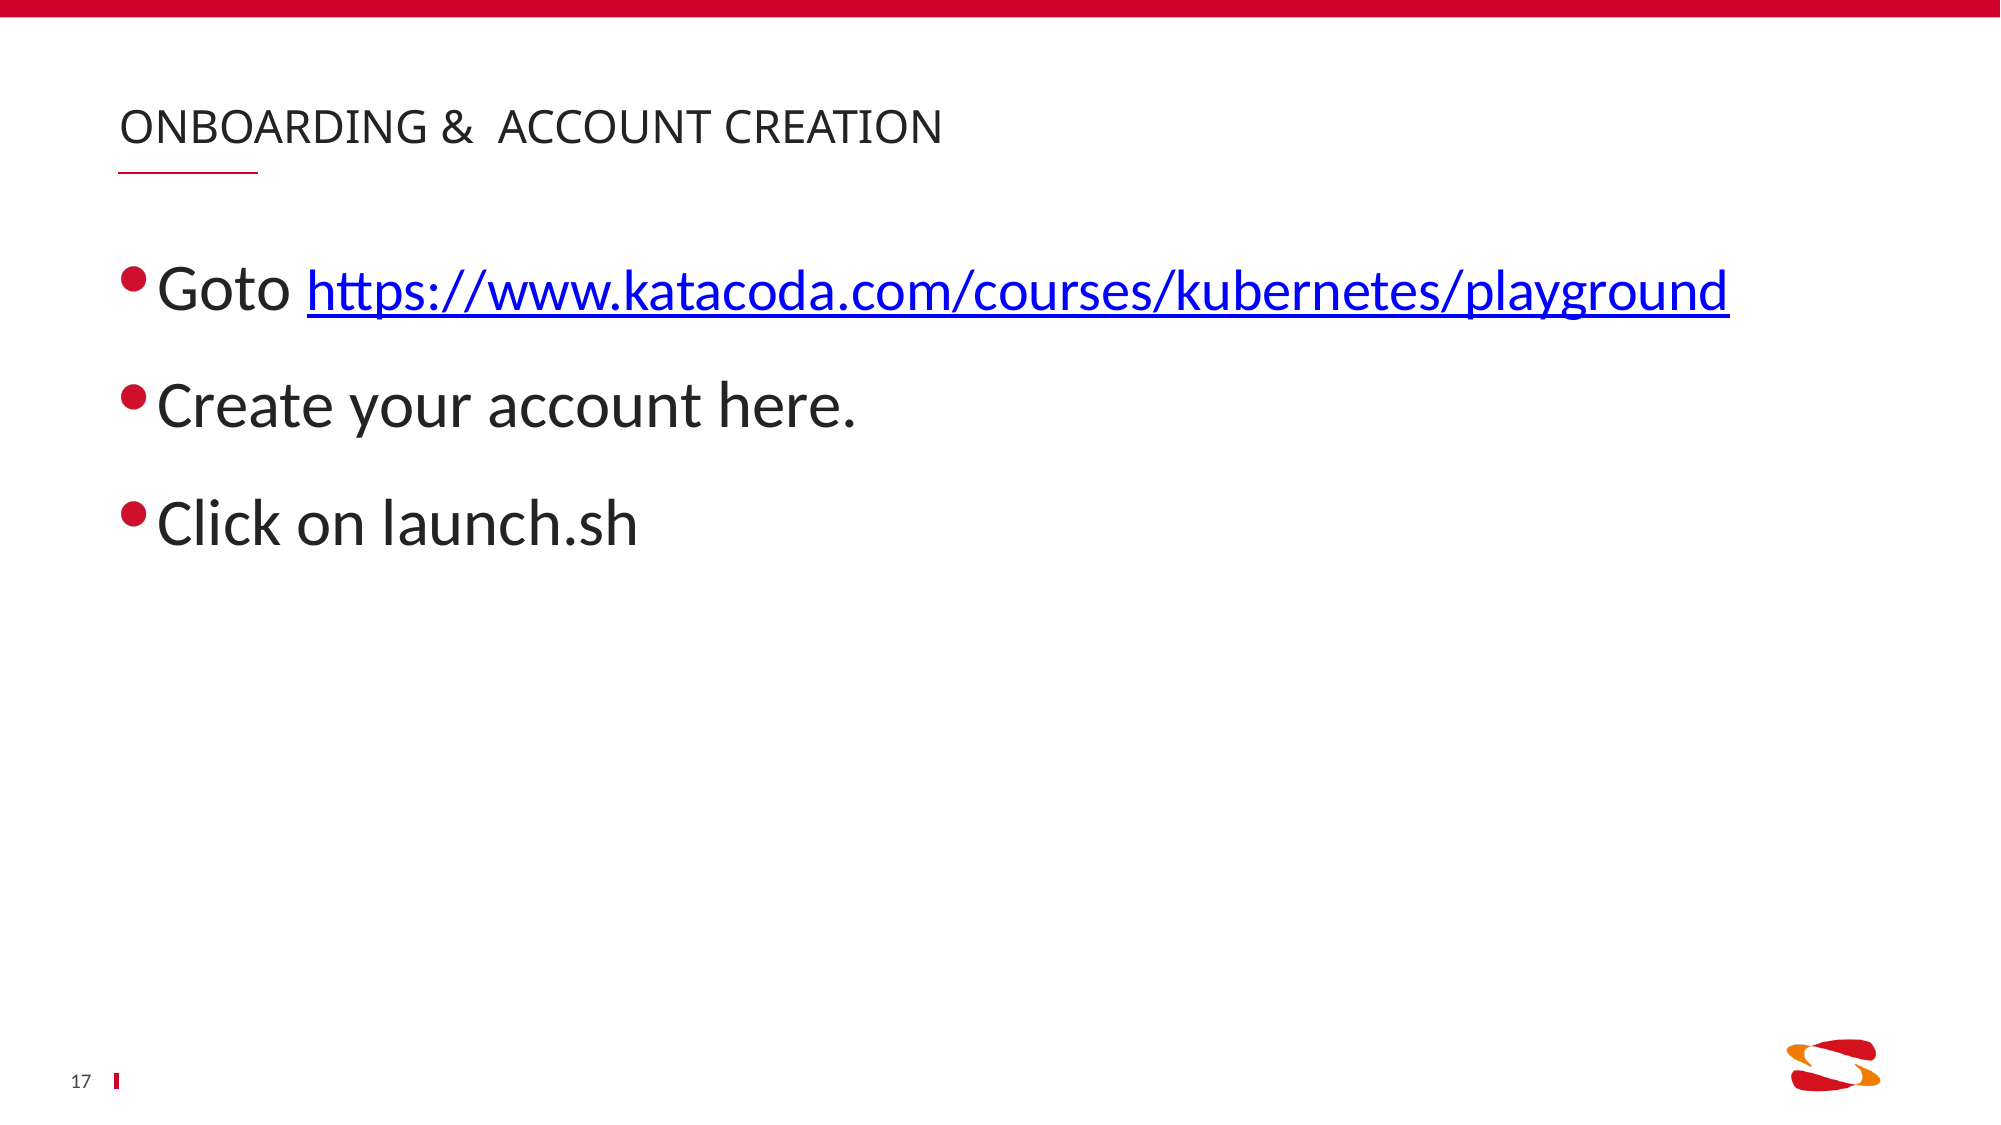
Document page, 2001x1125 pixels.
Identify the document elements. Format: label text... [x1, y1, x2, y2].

picture [112, 380, 155, 423]
picture [1771, 1031, 1895, 1099]
slide_number 17 [26, 1066, 92, 1094]
picture [112, 262, 155, 305]
list Goto https://www.katacoda.com/courses/kubernetes/playground Create your account here. Click on launch.sh [112, 243, 1882, 1012]
picture [112, 497, 155, 540]
title Onboarding & Account Creation [119, 31, 1879, 161]
